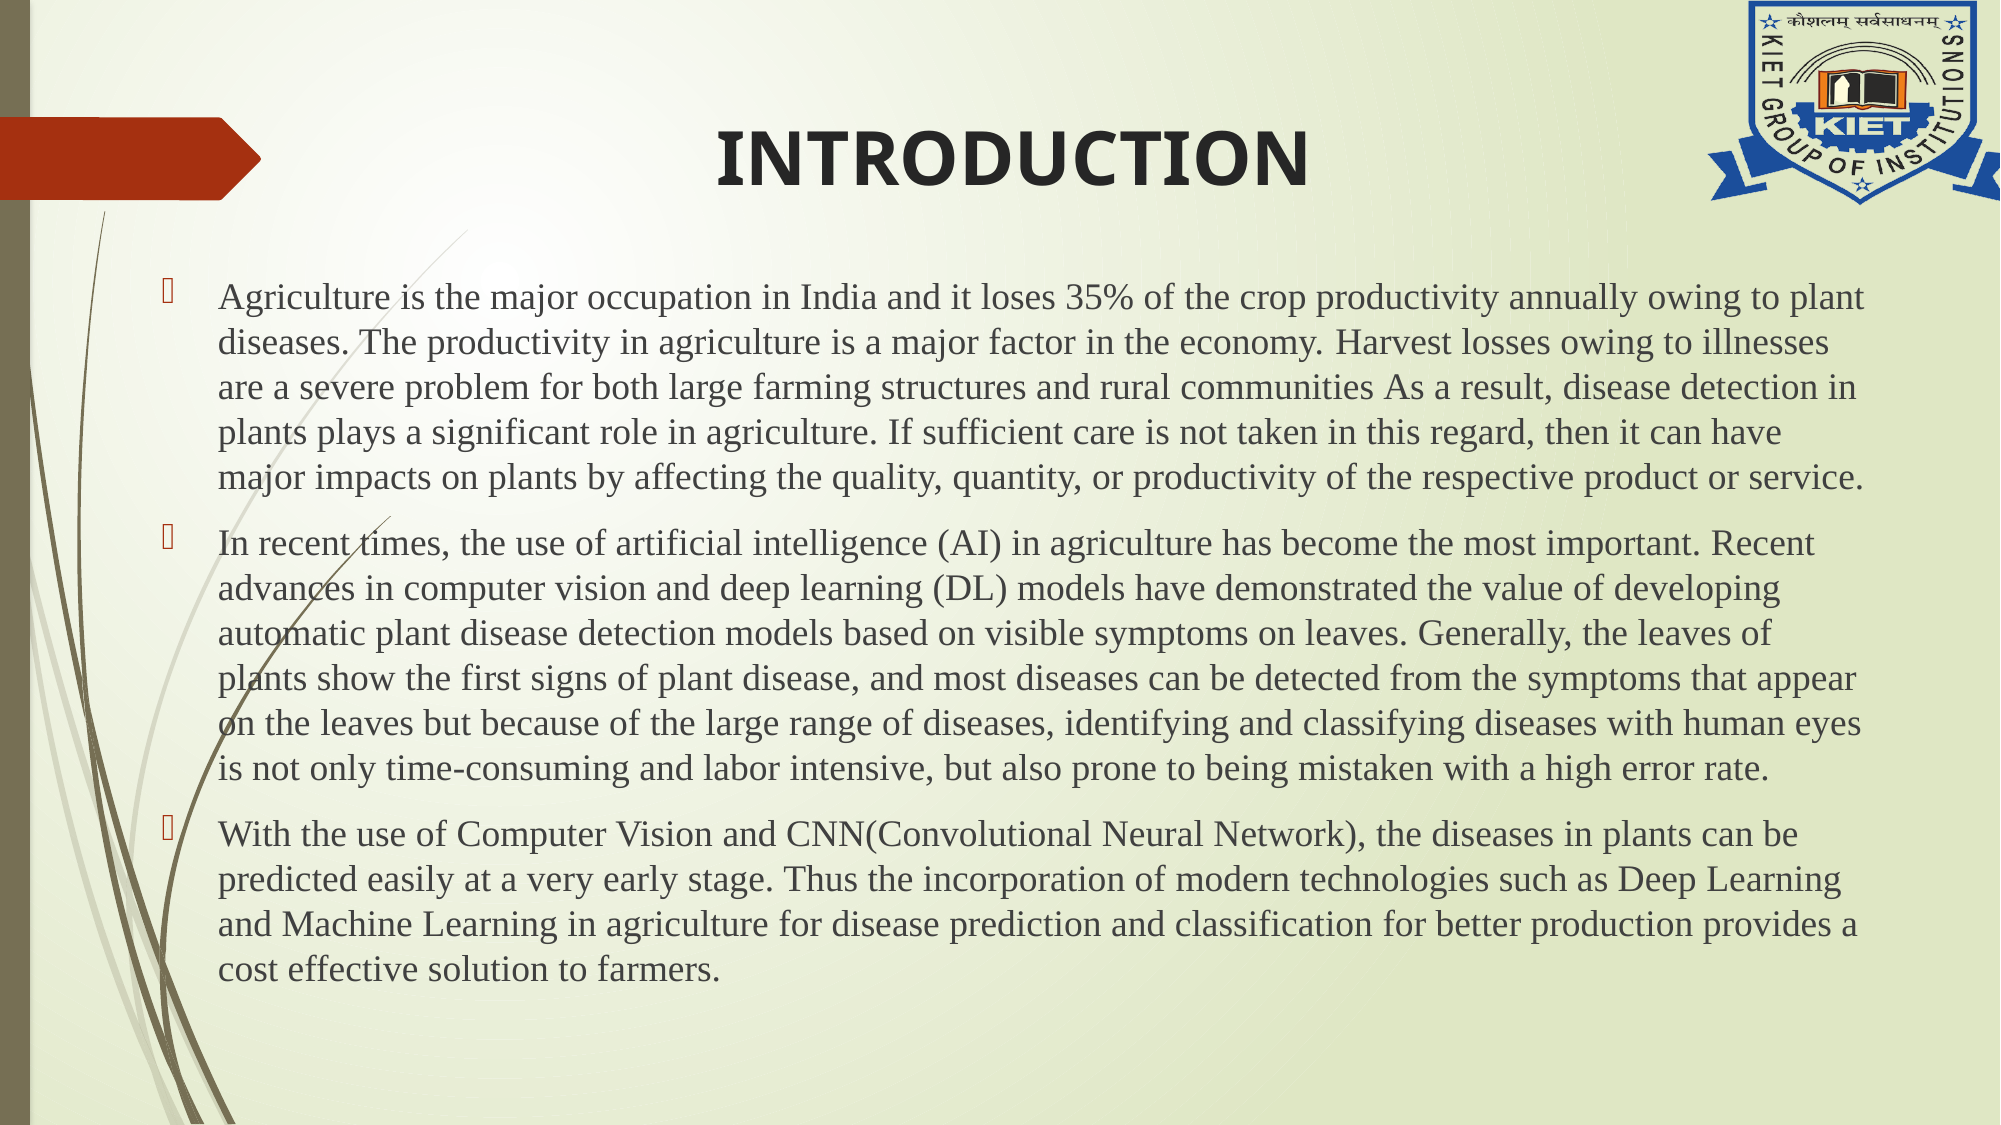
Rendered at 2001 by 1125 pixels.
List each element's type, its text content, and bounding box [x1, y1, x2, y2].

picture [1673, 0, 2000, 219]
title INTRODUCTION [30, 102, 2000, 313]
list Agriculture is the major occupation in India and it loses 35% of the crop productivity annually owing to plant diseases. The productivity in agriculture is a major factor in the economy. Harvest losses owing to illnesses are a severe problem for both large farming structures and rural communities As a result, disease detection in plants plays a significant role in agriculture. If sufficient care is not taken in this regard, then it can have major impacts on plants by affecting the quality, quantity, or productivity of the respective product or service. In recent times, the use of artificial intelligence (AI) in agriculture has become the most important. Recent advances in computer vision and deep learning (DL) models have demonstrated the value of developing automatic plant disease detection models based on visible symptoms on leaves. Generally, the leaves of plants show the first signs of plant disease, and most diseases can be detected from the symptoms that appear on the leaves but because of the large range of diseases, identifying and classifying diseases with human eyes is not only time-consuming and labor intensive, but also prone to being mistaken with a high error rate. With the use of Computer Vision and CNN(Convolutional Neural Network), the diseases in plants can be predicted easily at a very early stage. Thus the incorporation of modern technologies such as Deep Learning and Machine Learning in agriculture for disease prediction and classification for better production provides a cost effective solution to farmers. [146, 264, 1888, 1035]
